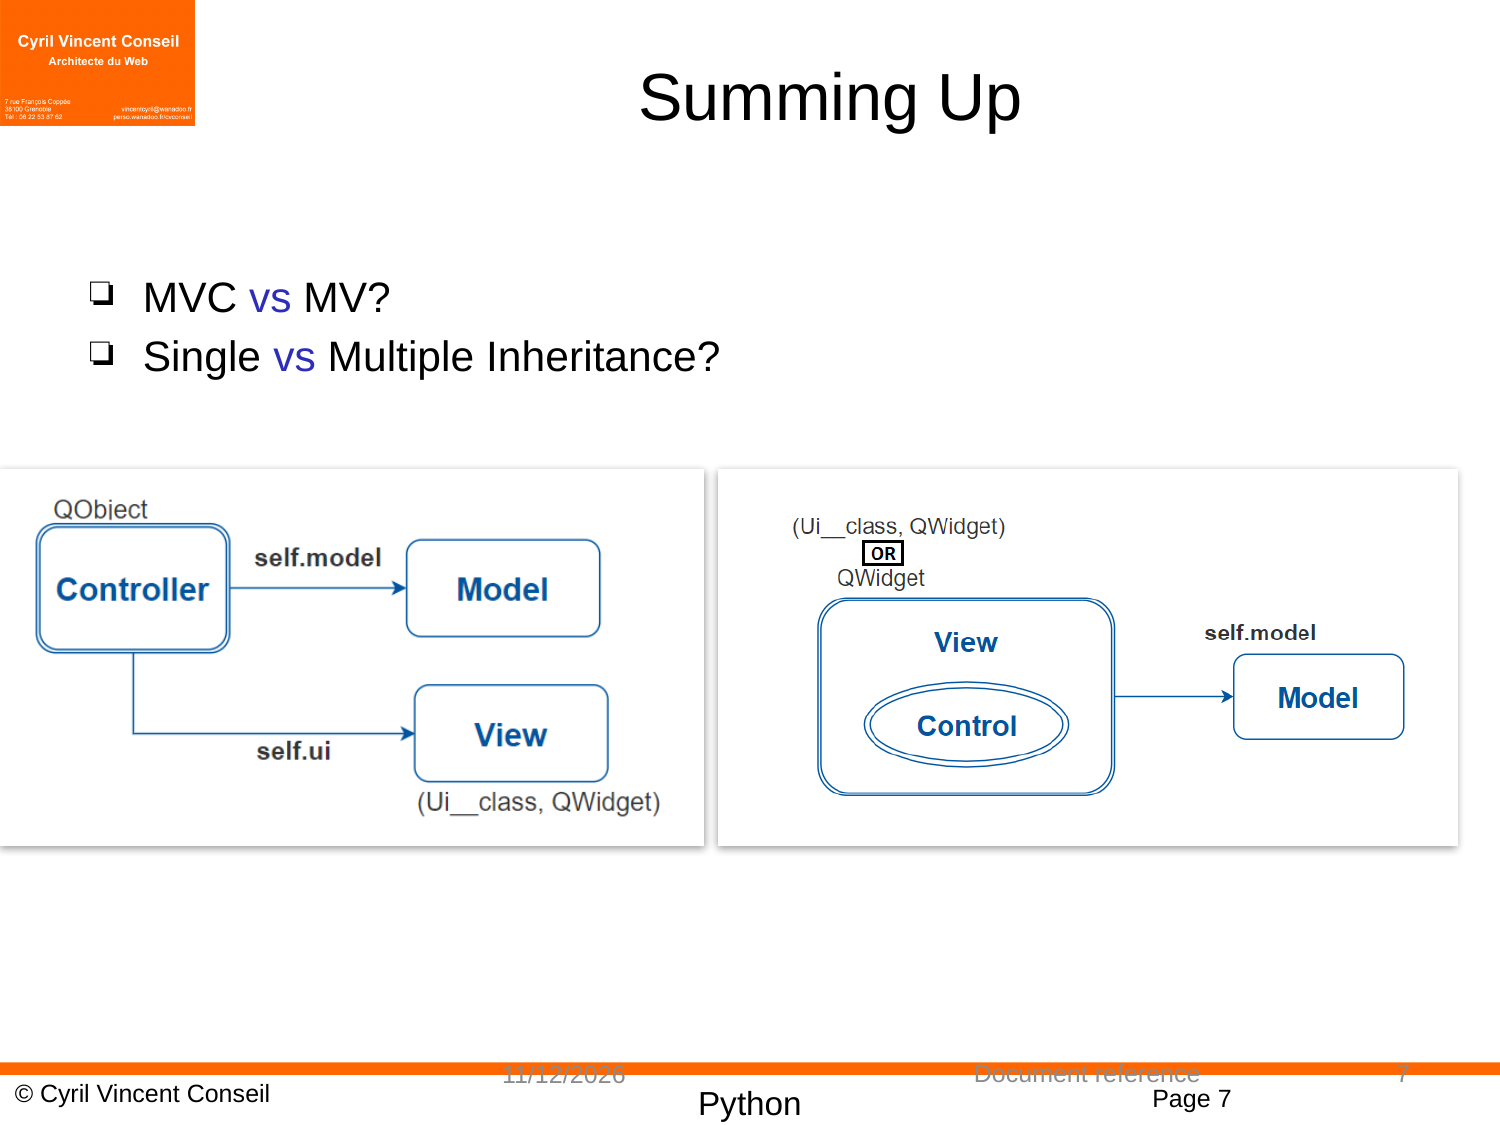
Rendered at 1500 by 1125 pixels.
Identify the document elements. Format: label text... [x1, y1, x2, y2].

picture [732, 483, 1444, 832]
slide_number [487, 1043, 838, 1104]
picture [13, 483, 690, 832]
title Summing Up [193, 0, 1469, 188]
list MVC vs MV? Single vs Multiple Inheritance? [75, 262, 747, 423]
footer Document reference [850, 1042, 1326, 1103]
picture [0, 0, 193, 126]
slide_number 7 [1342, 1042, 1425, 1103]
